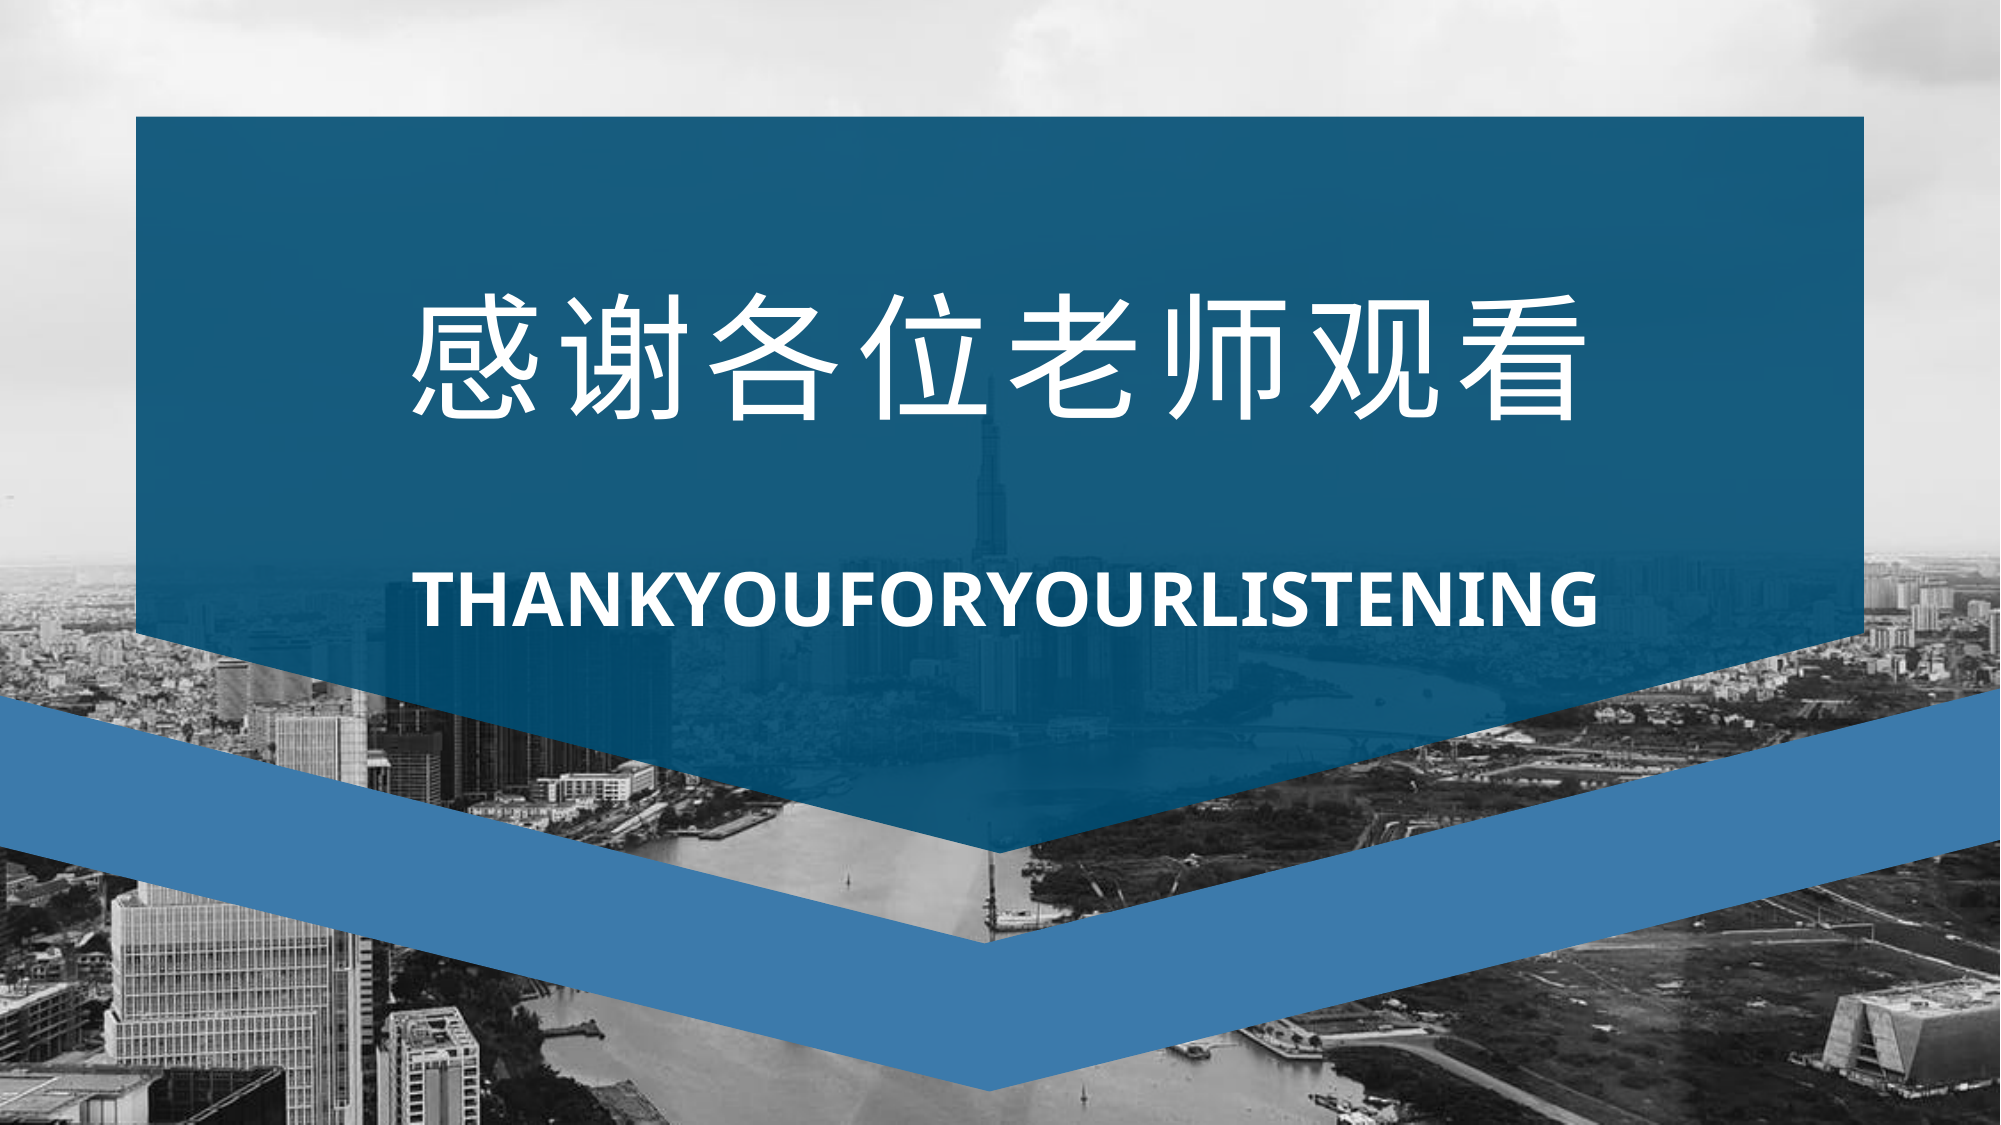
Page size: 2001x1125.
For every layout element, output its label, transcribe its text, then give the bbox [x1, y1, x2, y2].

text_box [0, 688, 2000, 1092]
text_box THANKYOUFORYOURLISTENING [342, 543, 1672, 649]
text_box [0, 0, 2000, 943]
text_box 感谢各位老师观看 [298, 299, 1702, 431]
text_box [135, 115, 1865, 855]
text_box [0, 841, 2000, 1125]
